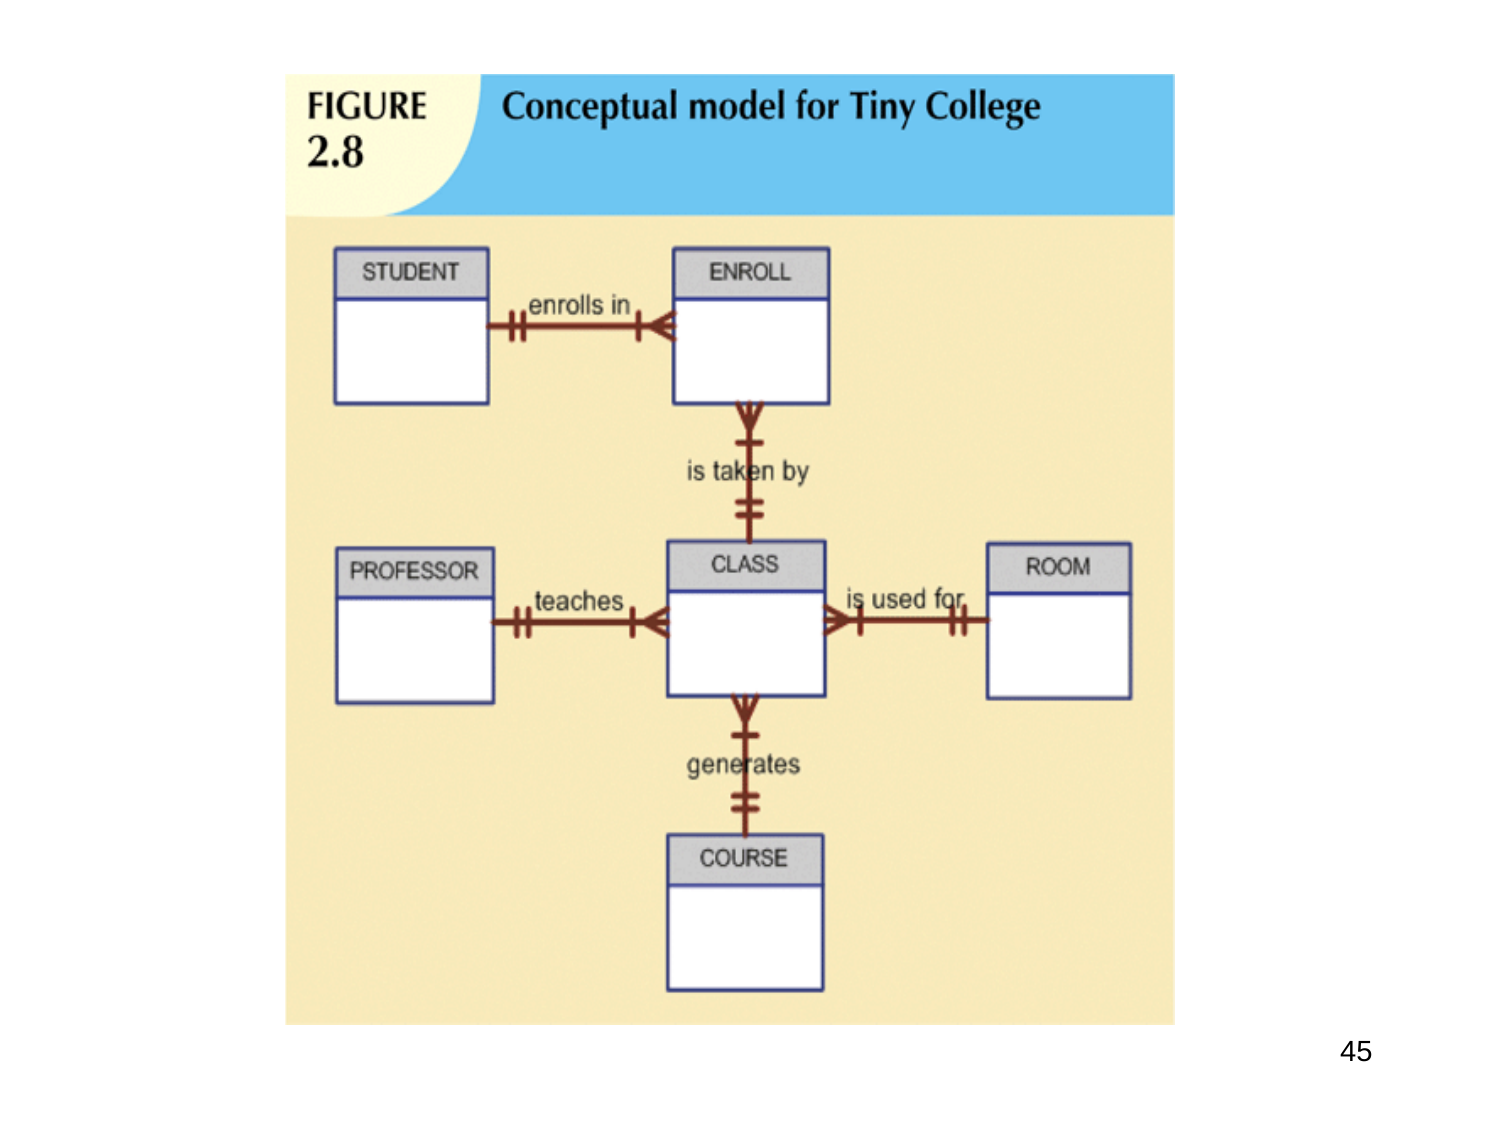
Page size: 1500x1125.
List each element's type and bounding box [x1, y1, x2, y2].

picture [285, 74, 1176, 1025]
